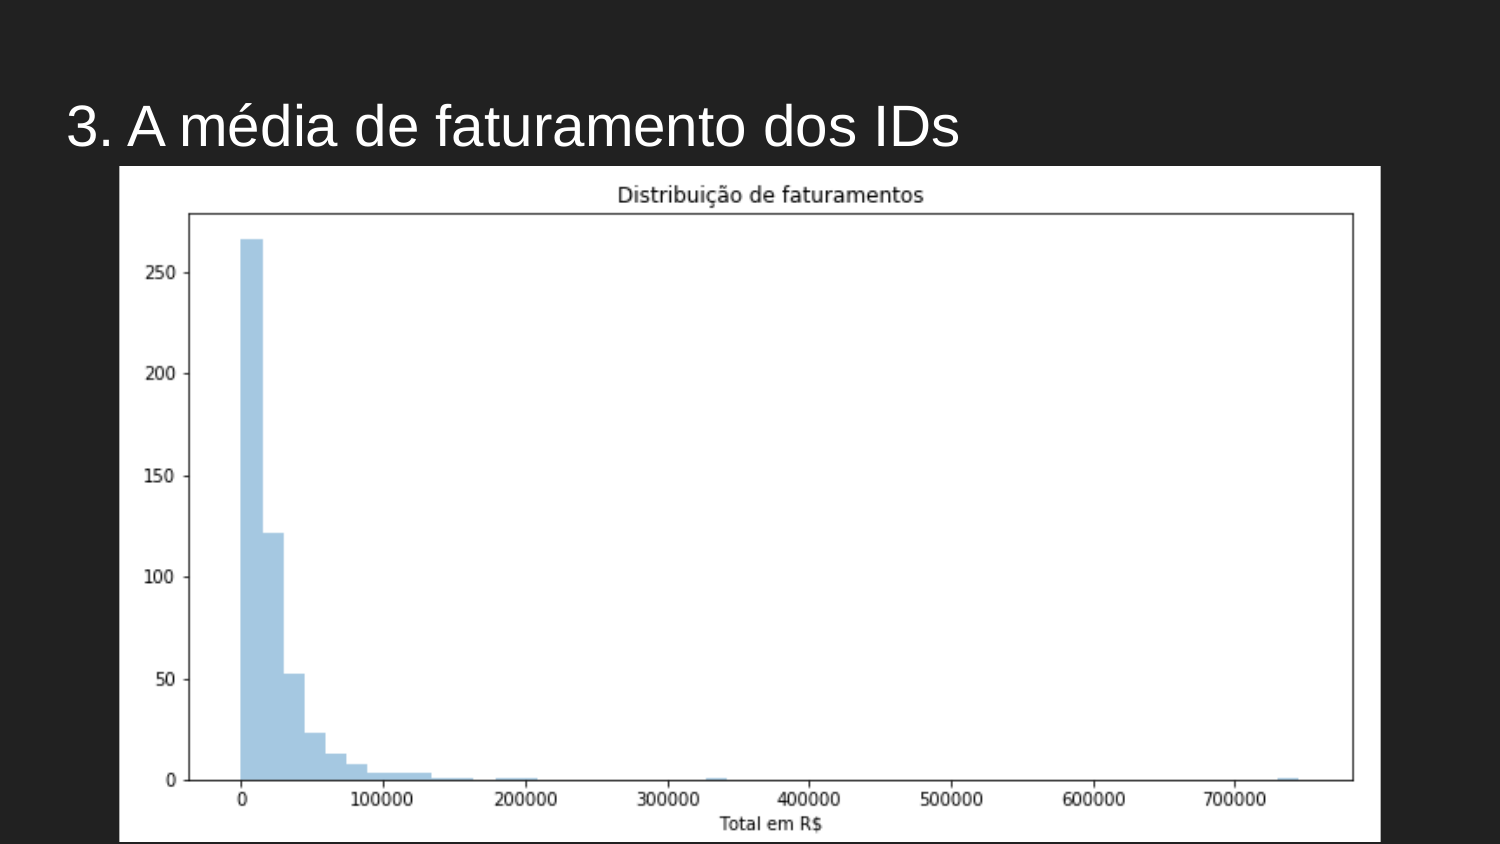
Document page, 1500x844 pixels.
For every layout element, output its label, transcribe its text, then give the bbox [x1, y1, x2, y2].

picture [119, 166, 1381, 843]
title 3. A média de faturamento dos IDs [51, 72, 1449, 167]
